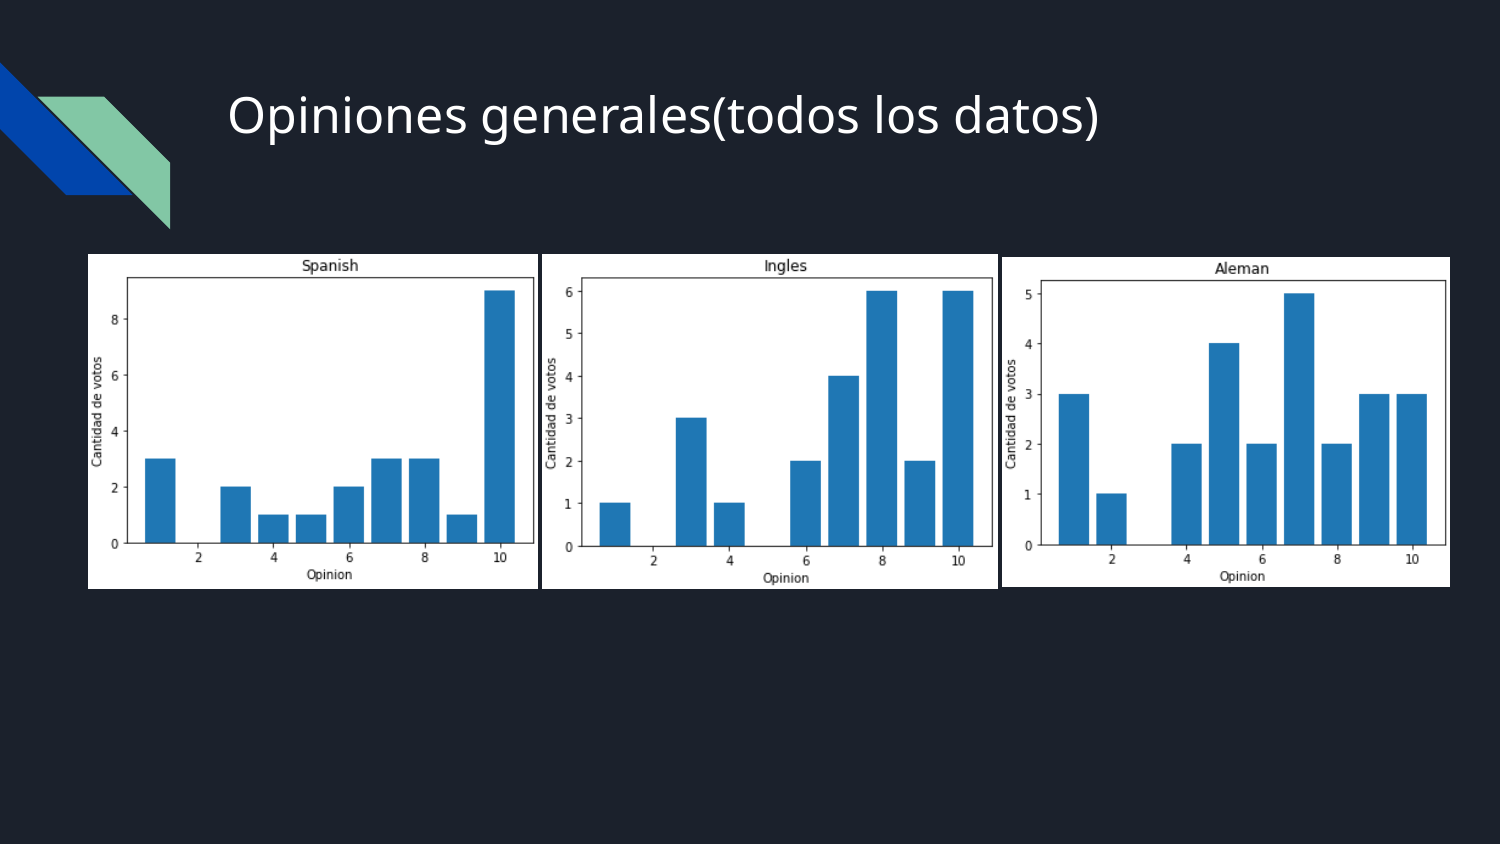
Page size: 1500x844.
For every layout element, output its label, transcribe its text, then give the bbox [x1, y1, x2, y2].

picture [542, 254, 999, 589]
picture [1002, 257, 1451, 587]
picture [88, 254, 538, 589]
title Opiniones generales(todos los datos) [212, 64, 1368, 215]
